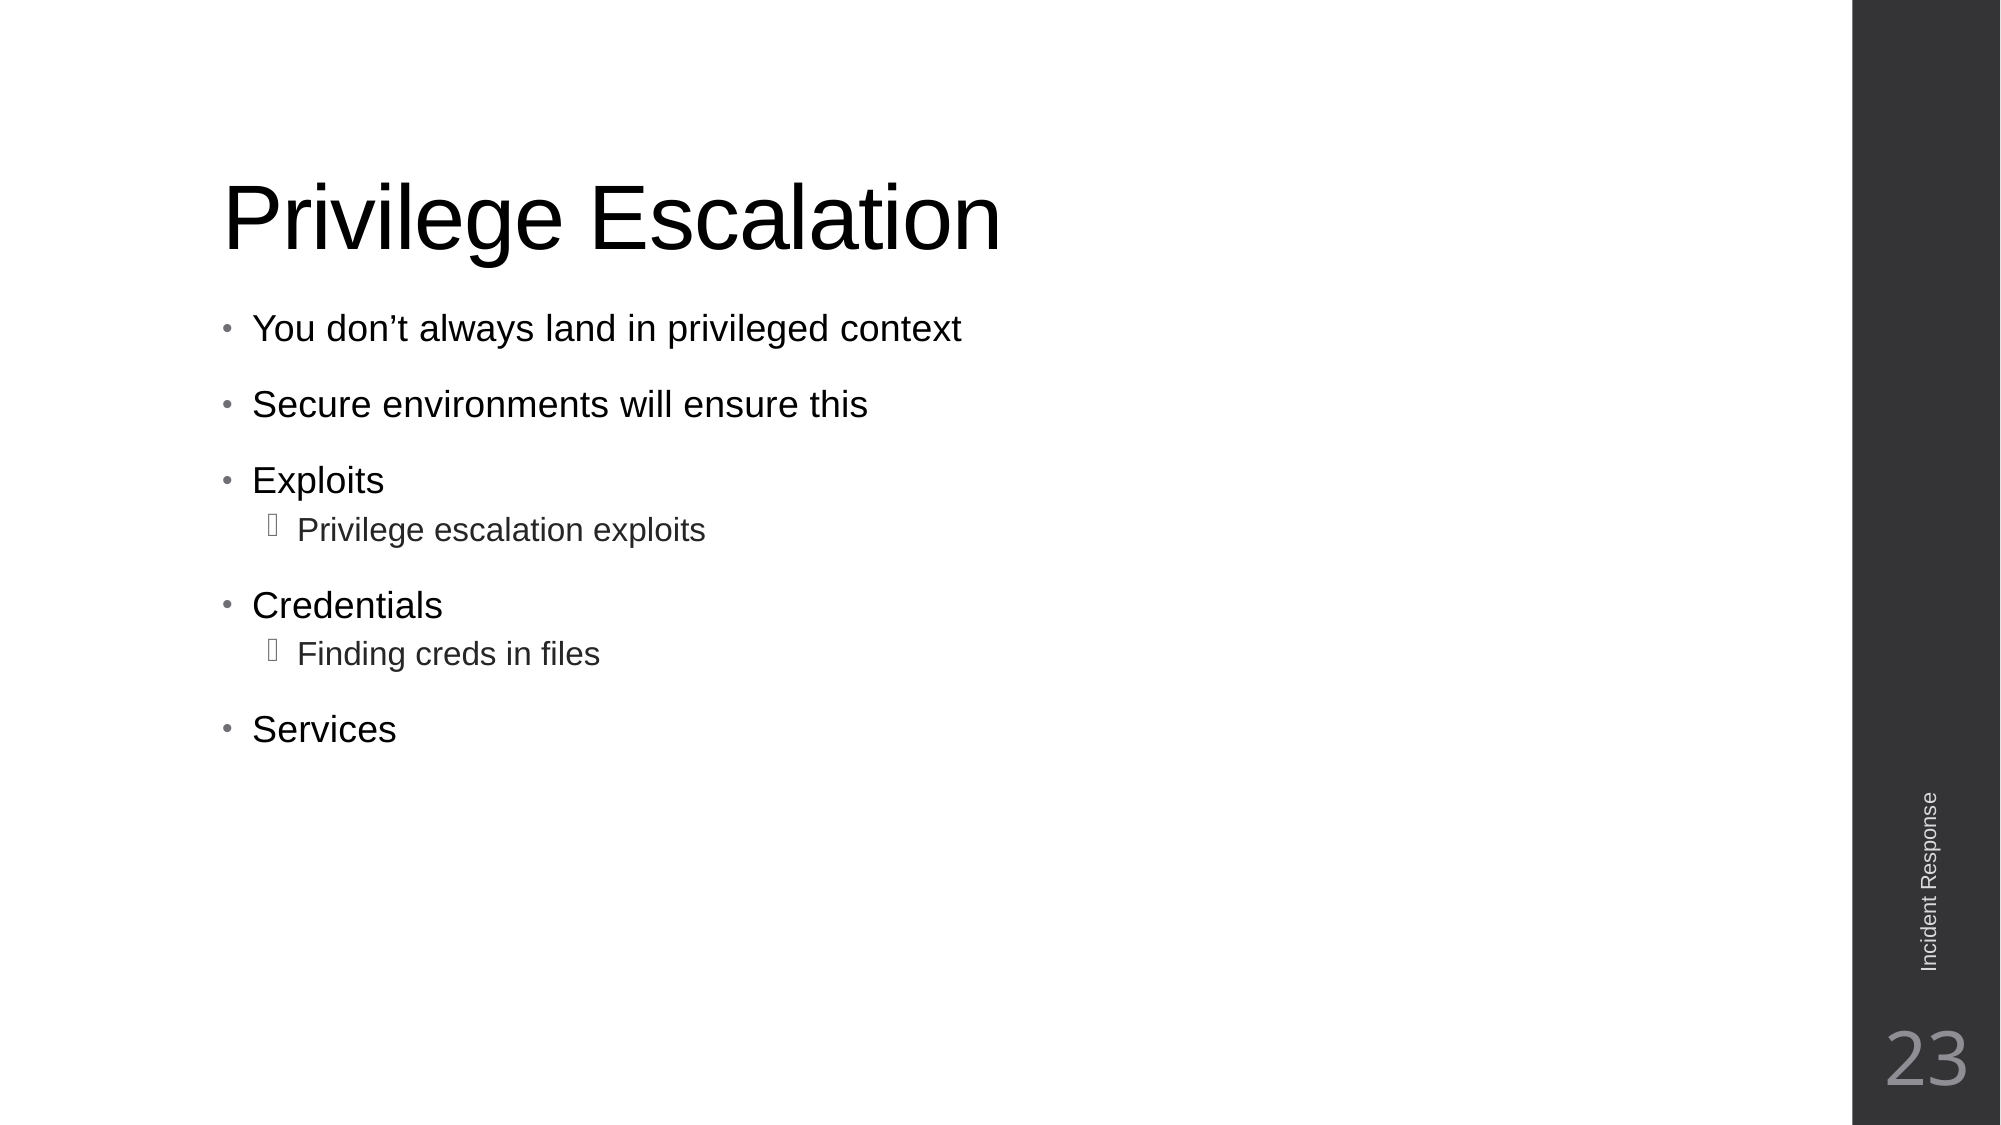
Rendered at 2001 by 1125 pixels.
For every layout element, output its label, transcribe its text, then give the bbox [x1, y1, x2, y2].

list You don’t always land in privileged context Secure environments will ensure this Exploits Privilege escalation exploits Credentials Finding creds in files Services [206, 299, 1617, 1014]
footer Incident Response [1897, 400, 1958, 988]
slide_number 23 [1852, 1012, 2000, 1110]
title Privilege Escalation [206, 60, 1797, 278]
